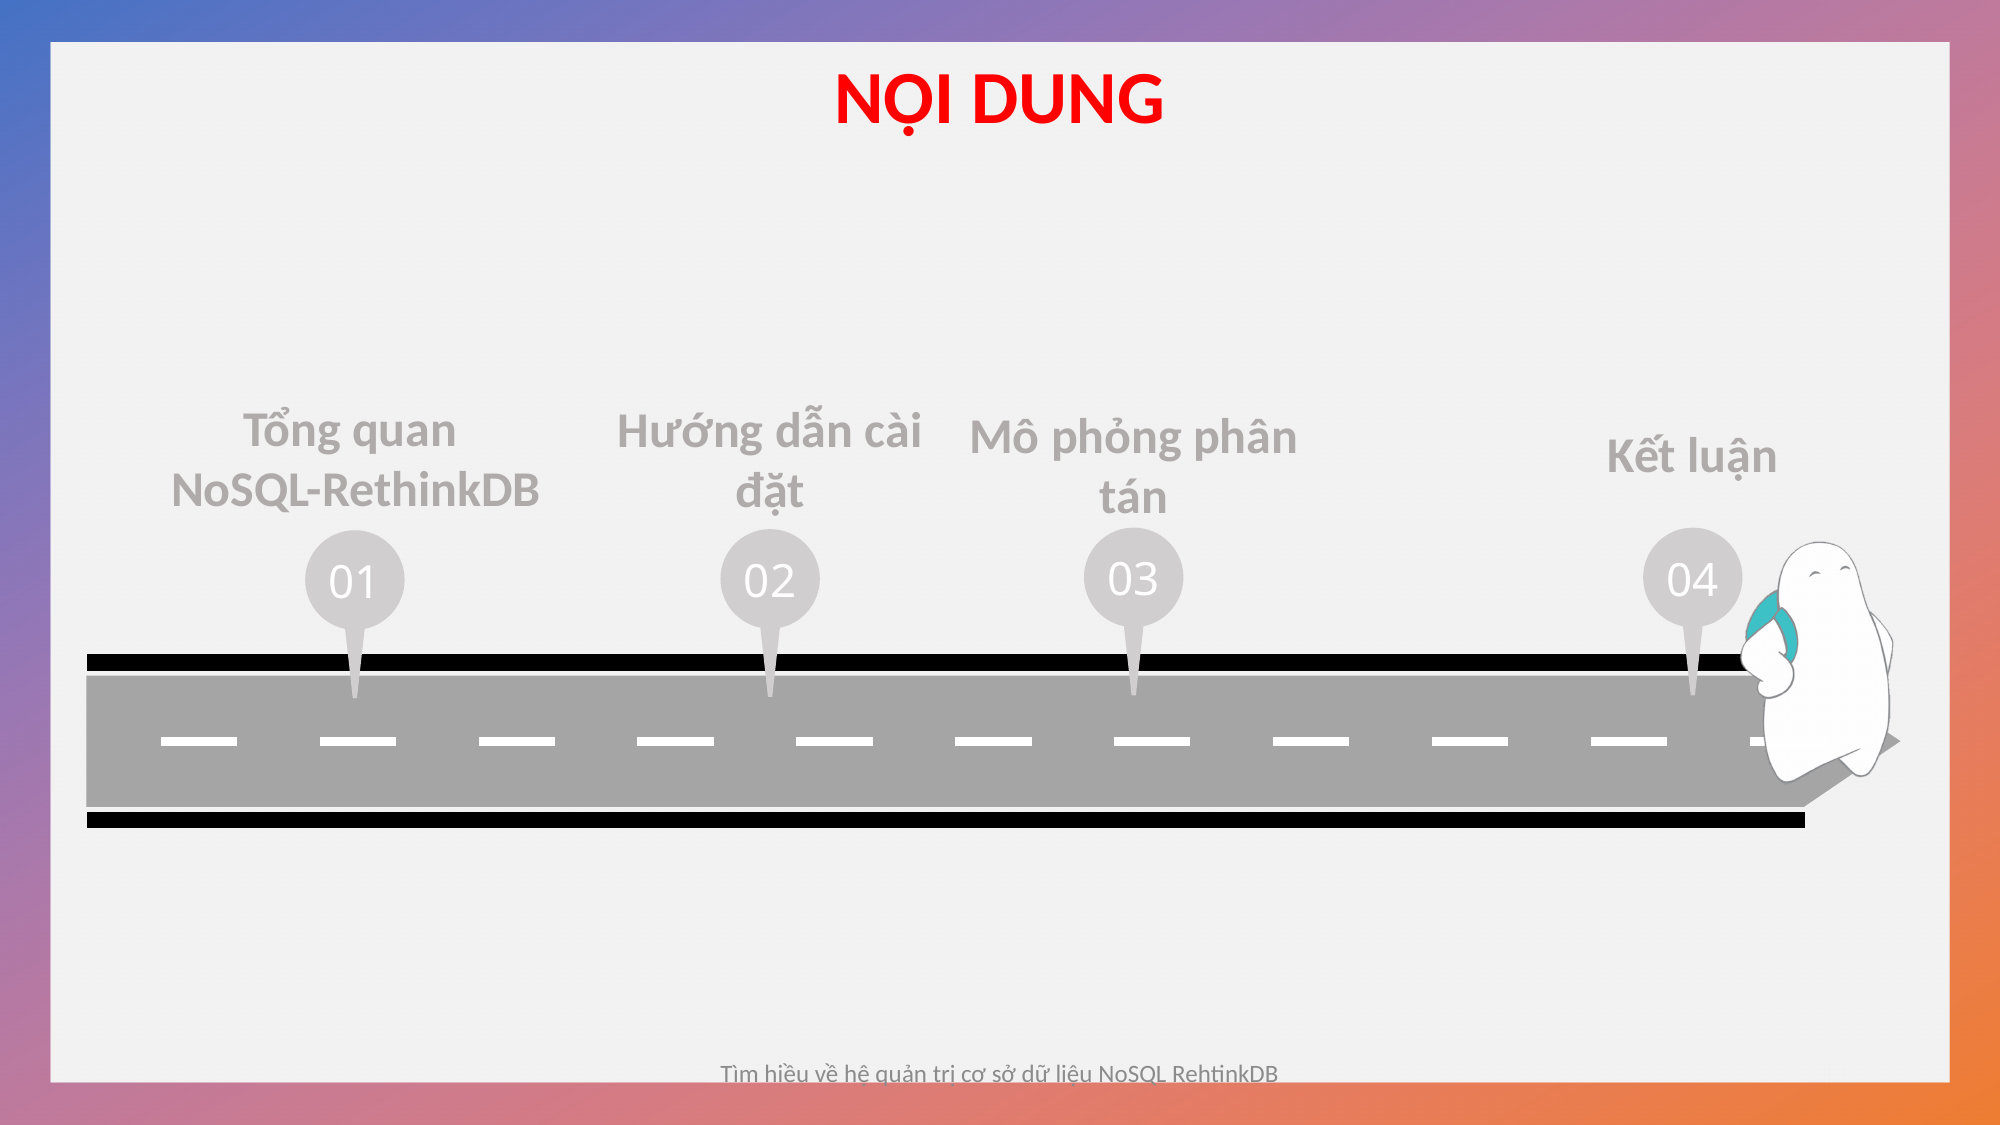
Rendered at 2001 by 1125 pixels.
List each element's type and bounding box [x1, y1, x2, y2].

picture [0, 0, 2000, 1125]
text_box [86, 654, 1901, 828]
